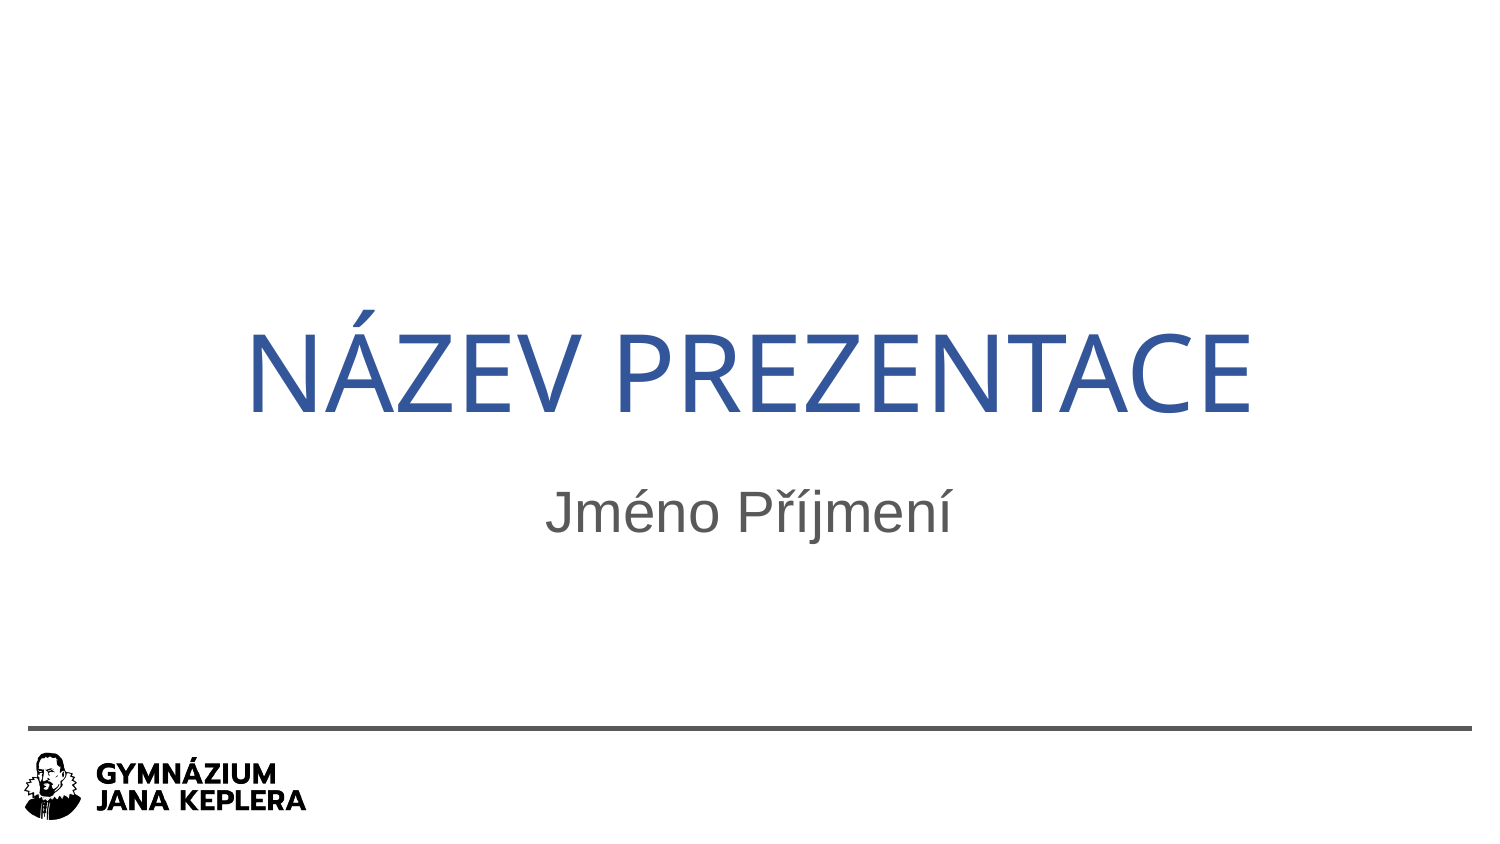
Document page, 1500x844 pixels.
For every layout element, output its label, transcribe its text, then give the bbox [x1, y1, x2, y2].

picture [0, 728, 330, 844]
title NÁZEV PREZENTACE [51, 122, 1449, 459]
subtitle Jméno Příjmení [51, 464, 1449, 595]
